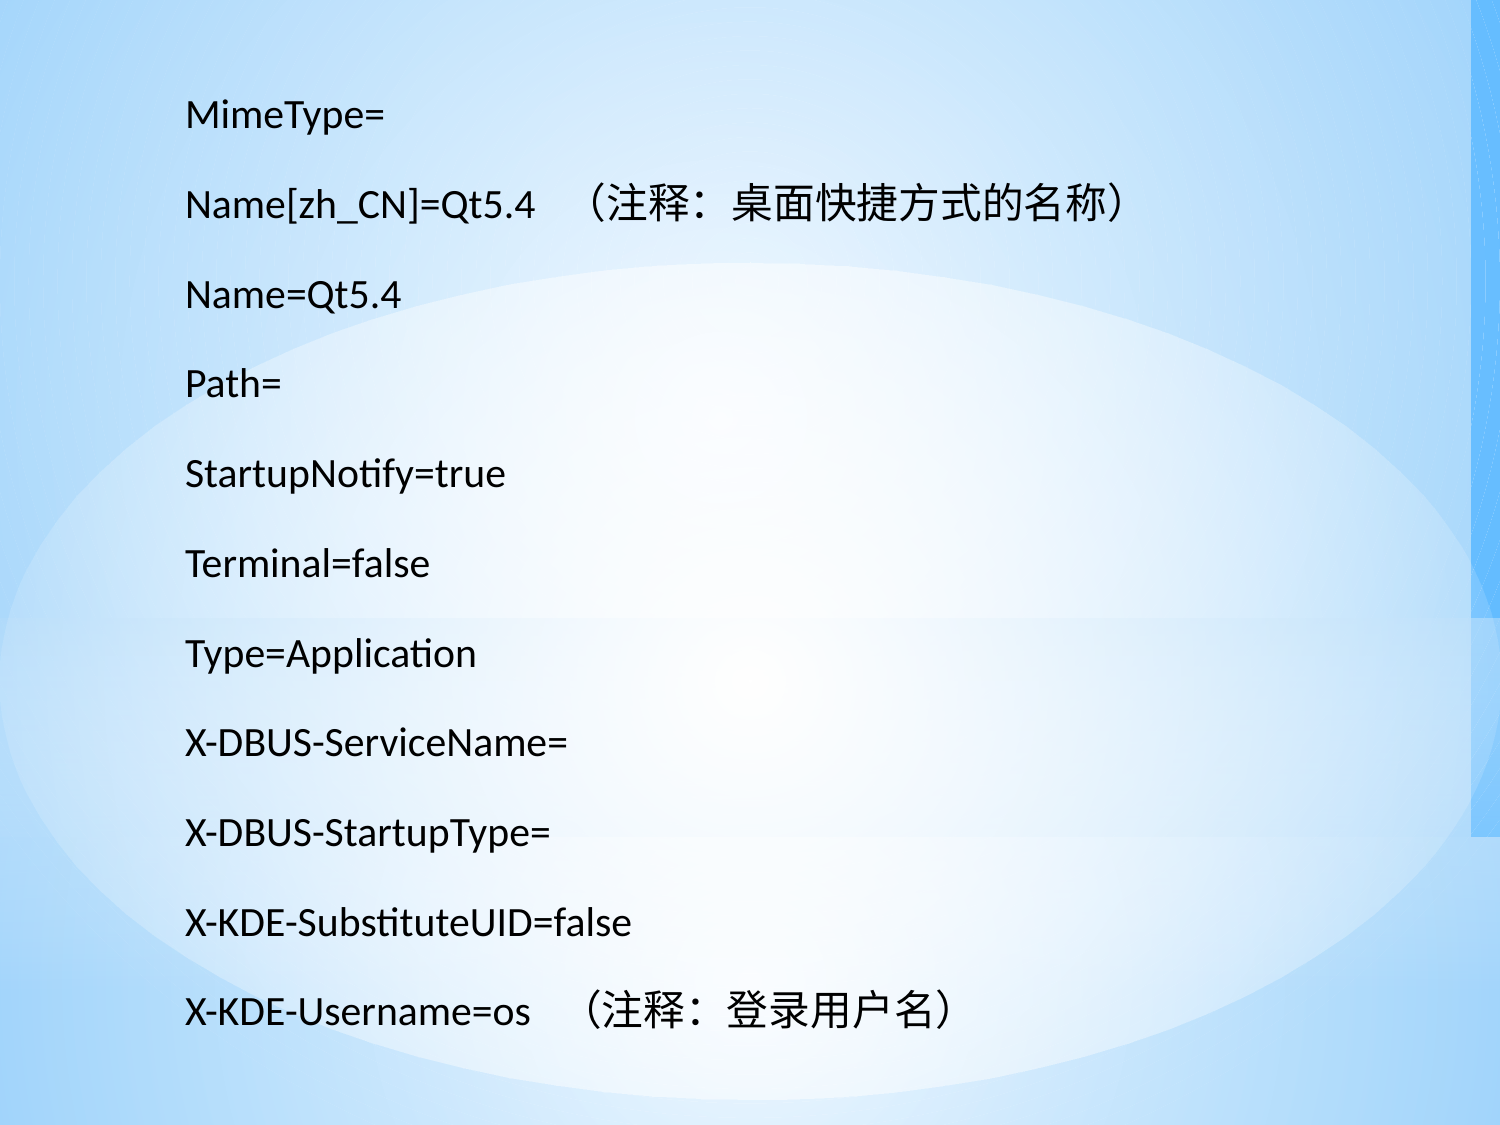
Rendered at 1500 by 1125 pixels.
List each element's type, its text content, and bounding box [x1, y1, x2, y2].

list MimeType= Name[zh_CN]=Qt5.4 （注释：桌面快捷方式的名称） Name=Qt5.4 Path= StartupNotify=true Terminal=false Type=Application X-DBUS-ServiceName= X-DBUS-StartupType= X-KDE-SubstituteUID=false X-KDE-Username=os （注释：登录用户名） [64, 54, 1459, 1094]
